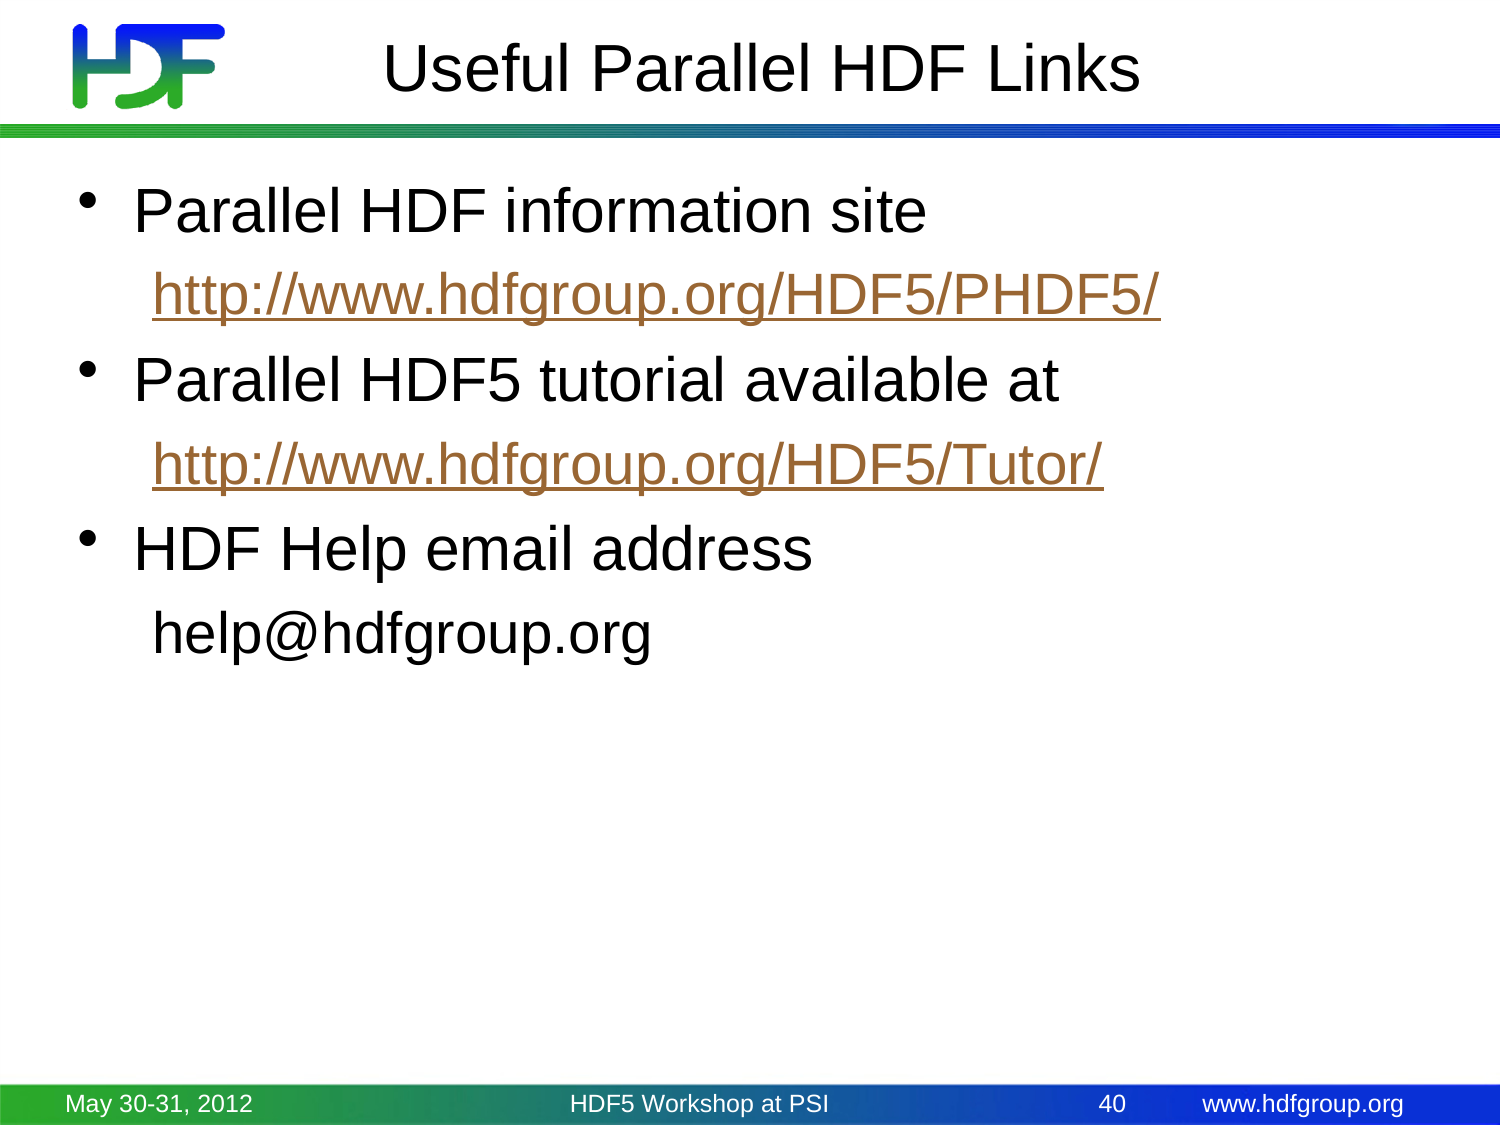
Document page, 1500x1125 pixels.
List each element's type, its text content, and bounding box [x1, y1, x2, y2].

slide_number 40 [1049, 1087, 1176, 1125]
footer HDF5 Workshop at PSI [374, 1087, 1026, 1125]
picture [0, 0, 1500, 1125]
list Parallel HDF information site http://www.hdfgroup.org/HDF5/PHDF5/ Parallel HDF5 tutorial available at http://www.hdfgroup.org/HDF5/Tutor/ HDF Help email address help@hdfgroup.org [62, 162, 1450, 1063]
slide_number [49, 1087, 276, 1125]
title Useful Parallel HDF Links [187, 24, 1338, 113]
